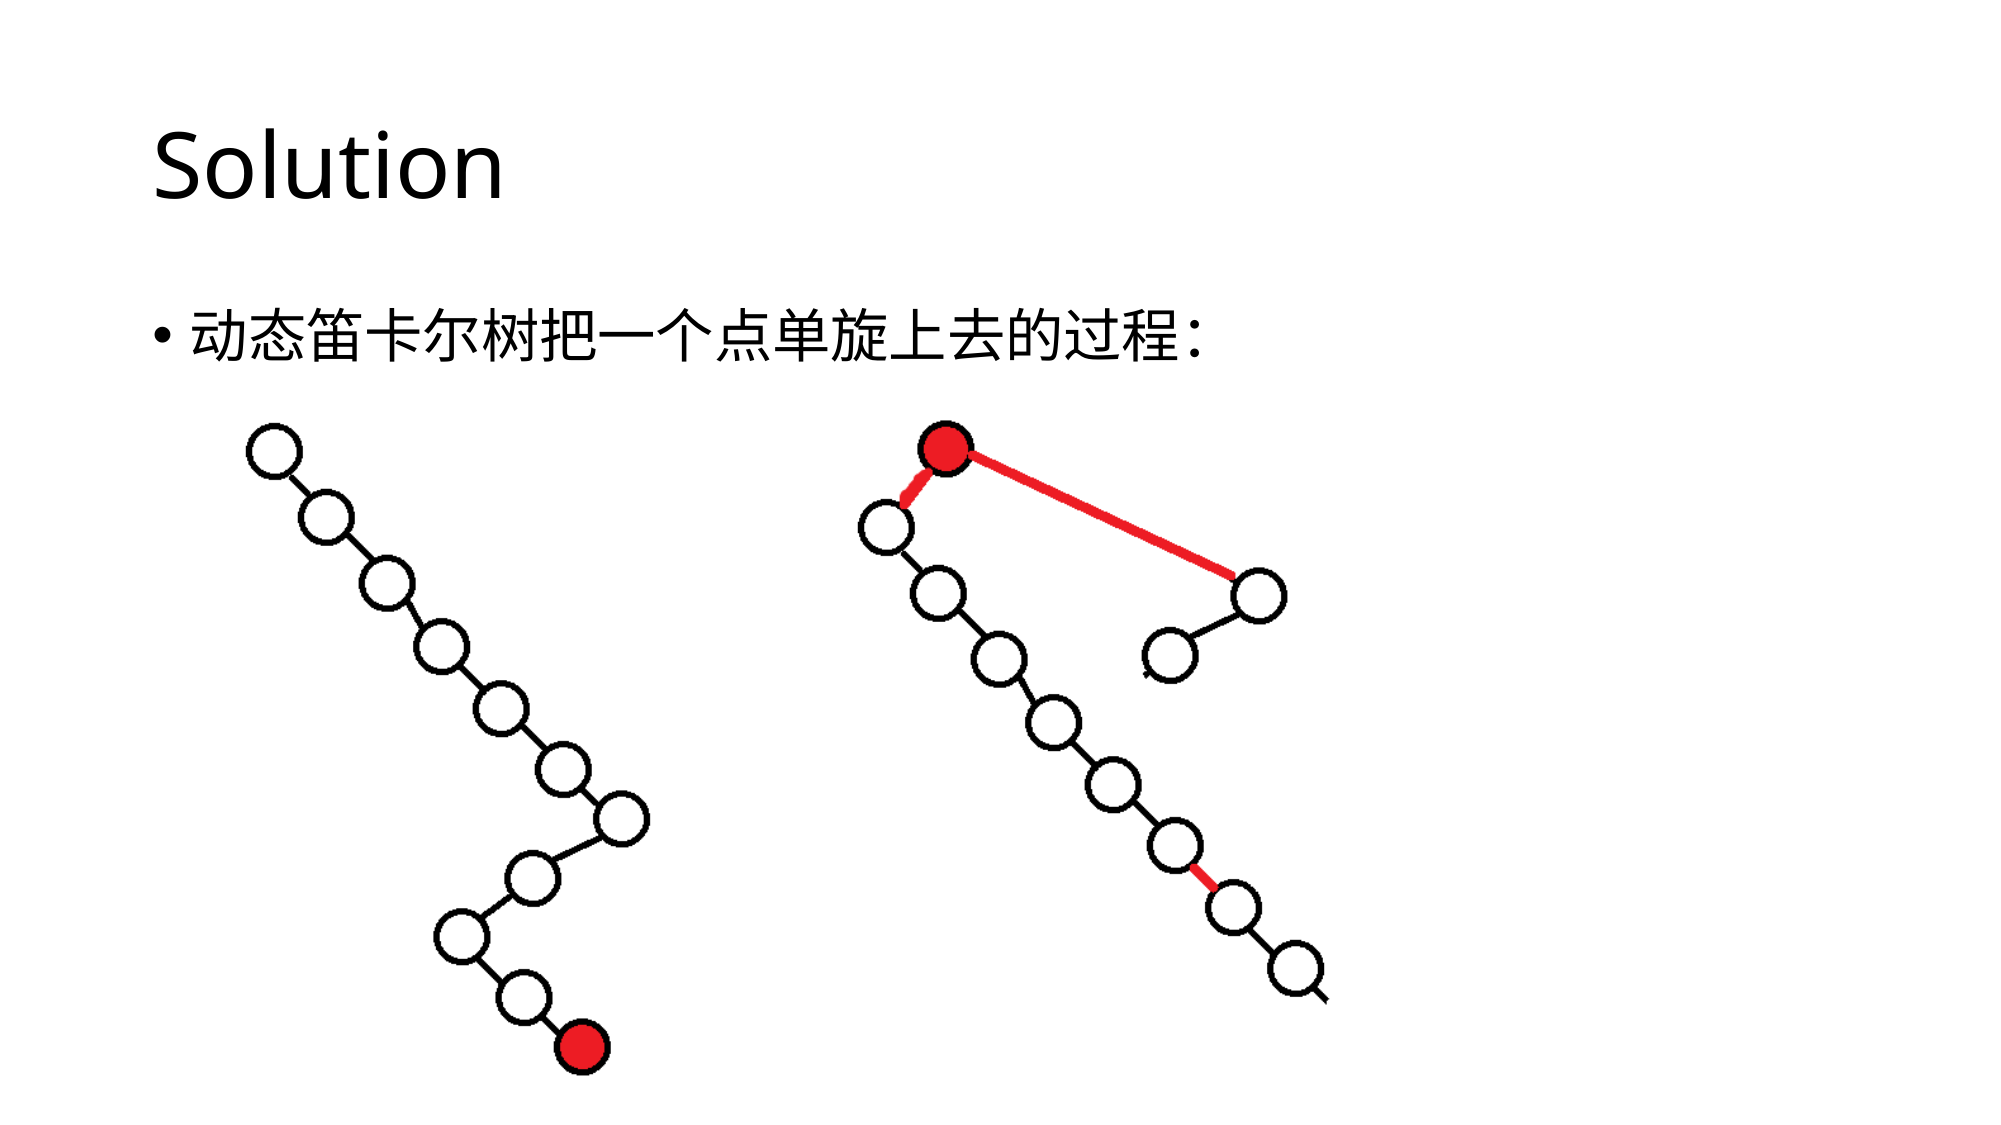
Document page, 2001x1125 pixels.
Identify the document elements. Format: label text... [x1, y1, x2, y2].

list 动态笛卡尔树把一个点单旋上去的过程： [137, 299, 1863, 1014]
title Solution [137, 59, 1863, 278]
picture [208, 380, 1565, 1125]
